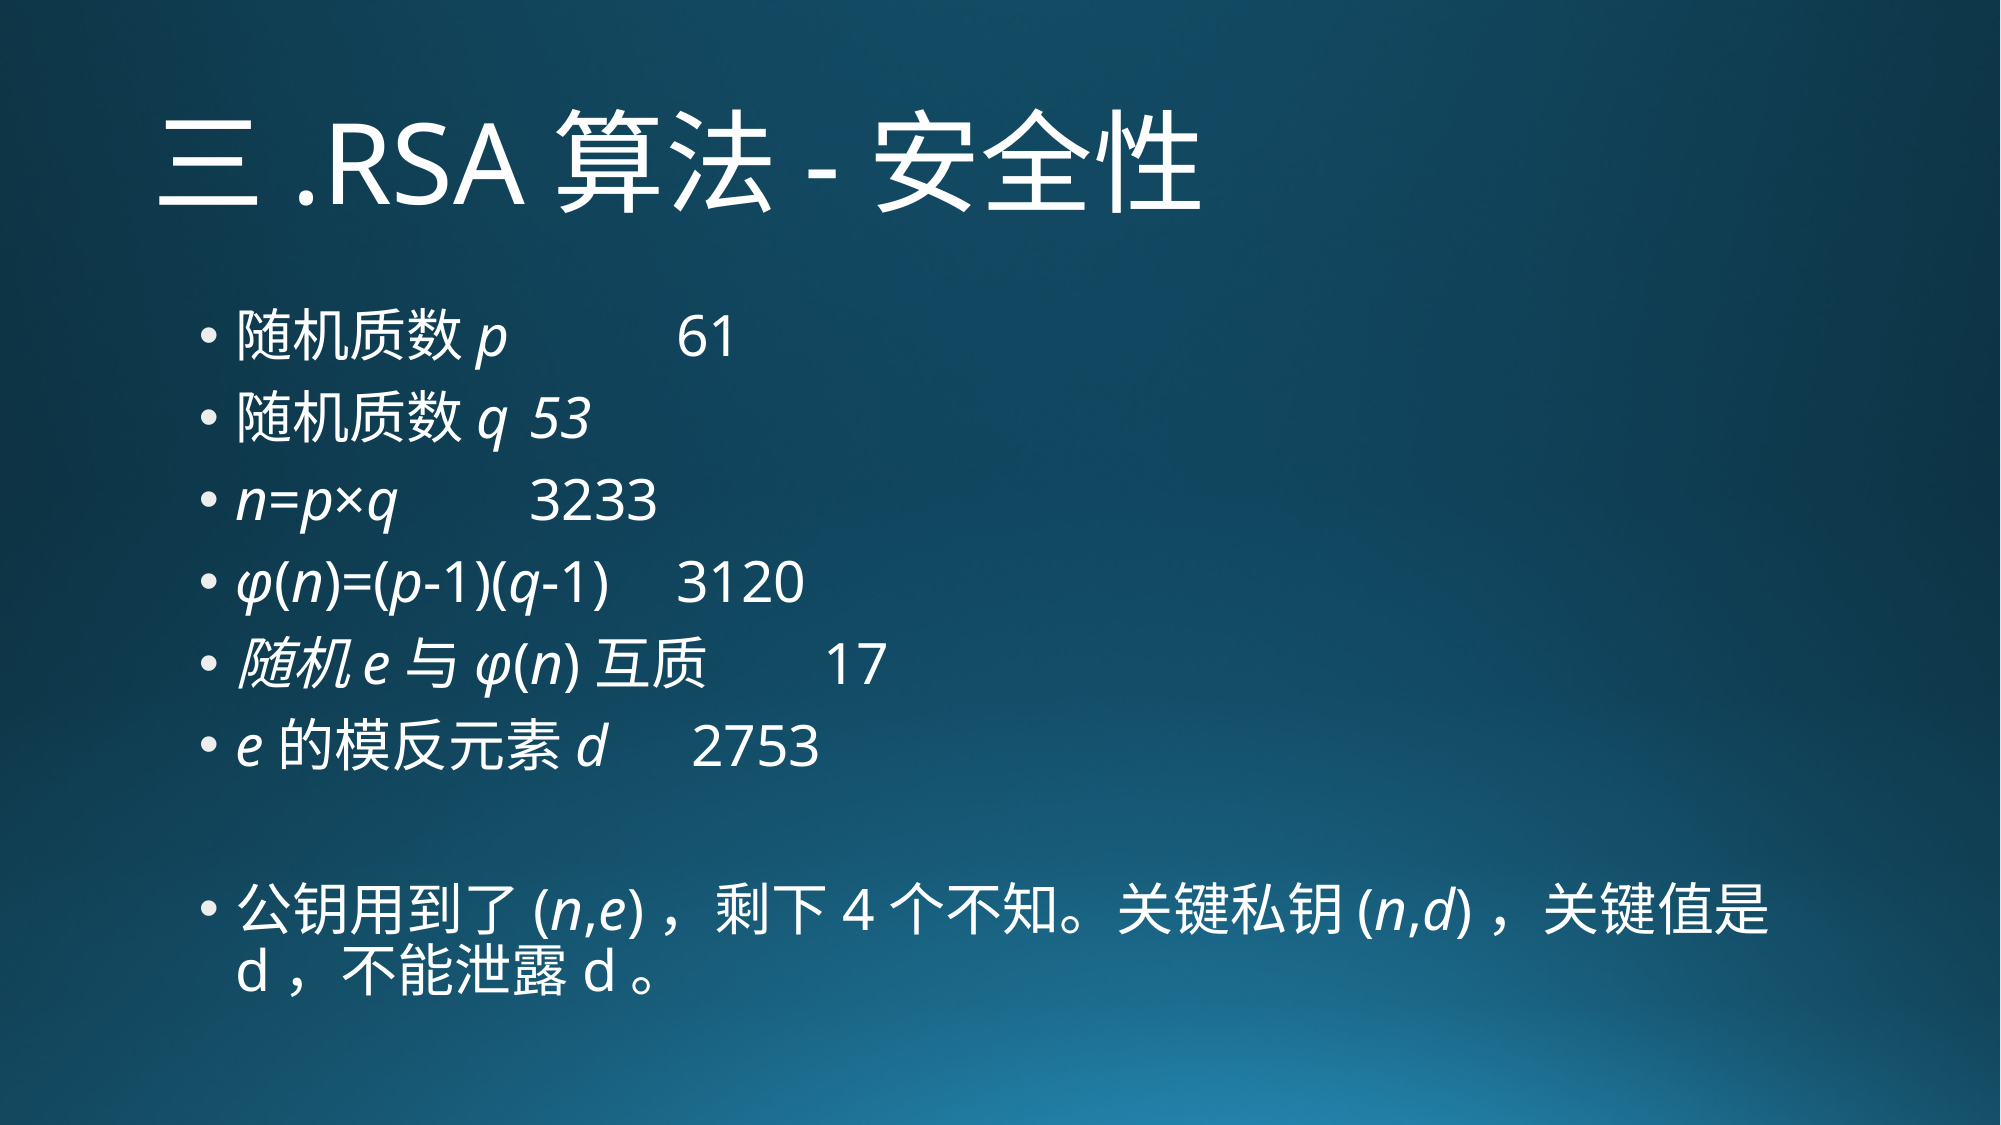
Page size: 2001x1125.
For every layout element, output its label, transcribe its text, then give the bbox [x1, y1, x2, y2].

picture [0, 0, 2001, 1125]
list 随机质数p 61 随机质数q 53 n=p×q 3233 φ(n)=(p-1)(q-1) 3120 随机e与φ(n)互质 17 e的模反元素d 2753 公钥用到了(n,e)，剩下4个不知。关键私钥(n,d)，关键值是d，不能泄露d。 [183, 299, 1863, 1014]
title 三.RSA算法-安全性 [137, 59, 1863, 278]
